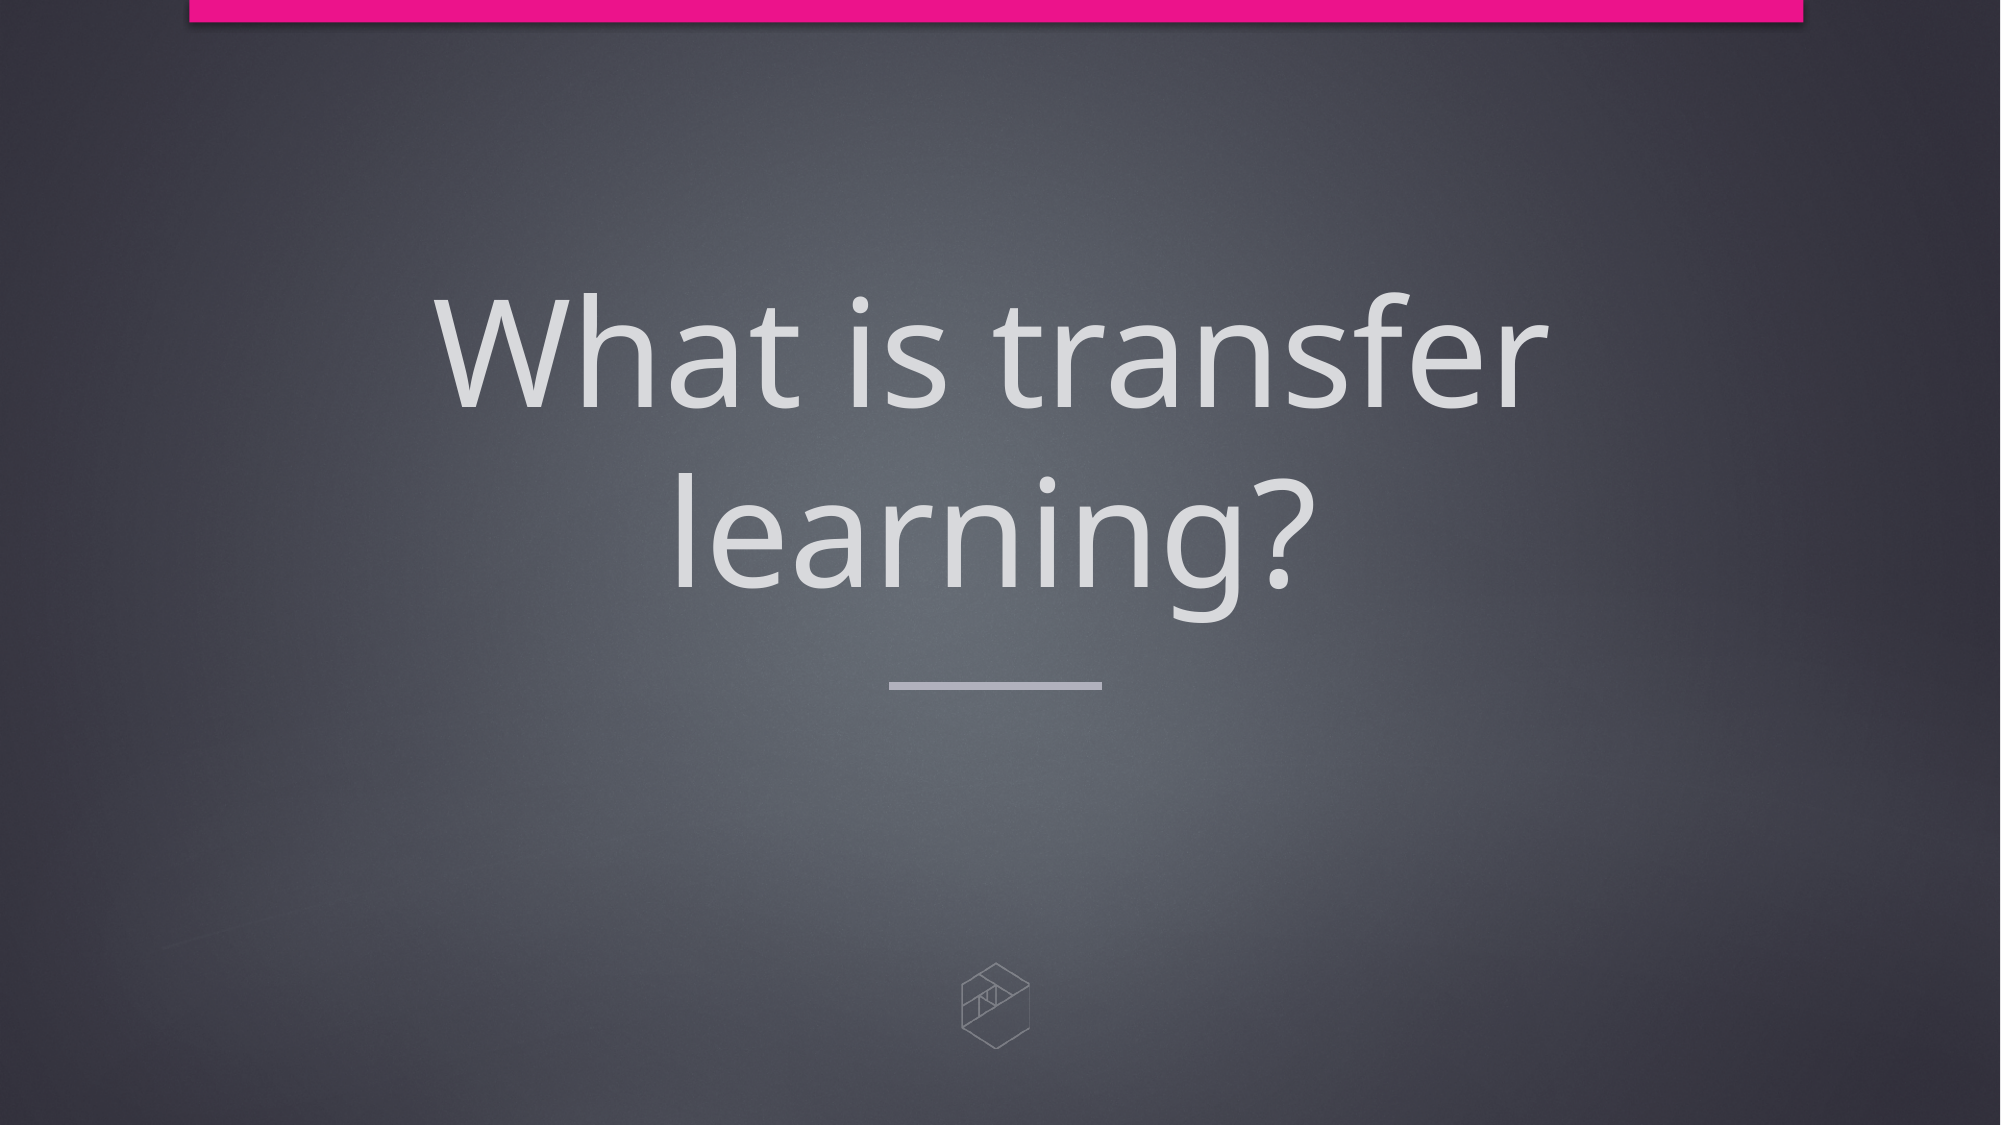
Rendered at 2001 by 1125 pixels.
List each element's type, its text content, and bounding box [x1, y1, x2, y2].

title What is transfer learning? [271, 250, 1713, 823]
